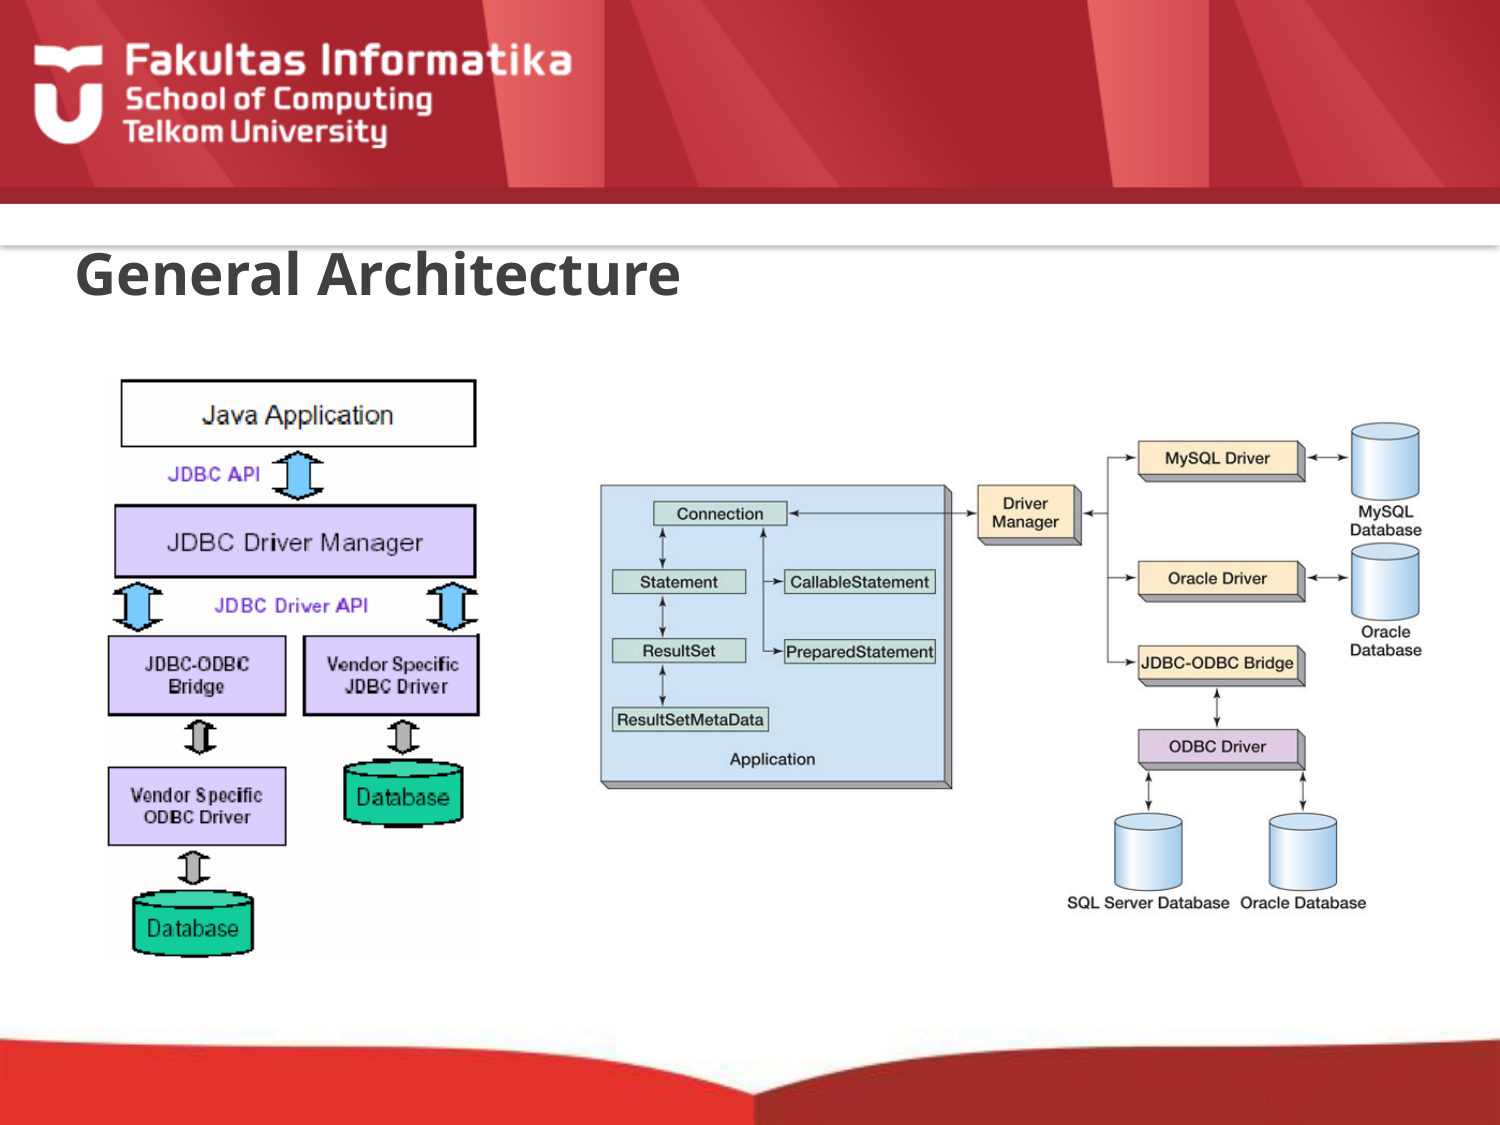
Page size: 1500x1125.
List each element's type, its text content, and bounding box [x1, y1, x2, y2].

picture [0, 1024, 1500, 1125]
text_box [593, 416, 1426, 920]
title General Architecture [59, 219, 1426, 325]
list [100, 373, 485, 964]
picture [0, 0, 1500, 203]
